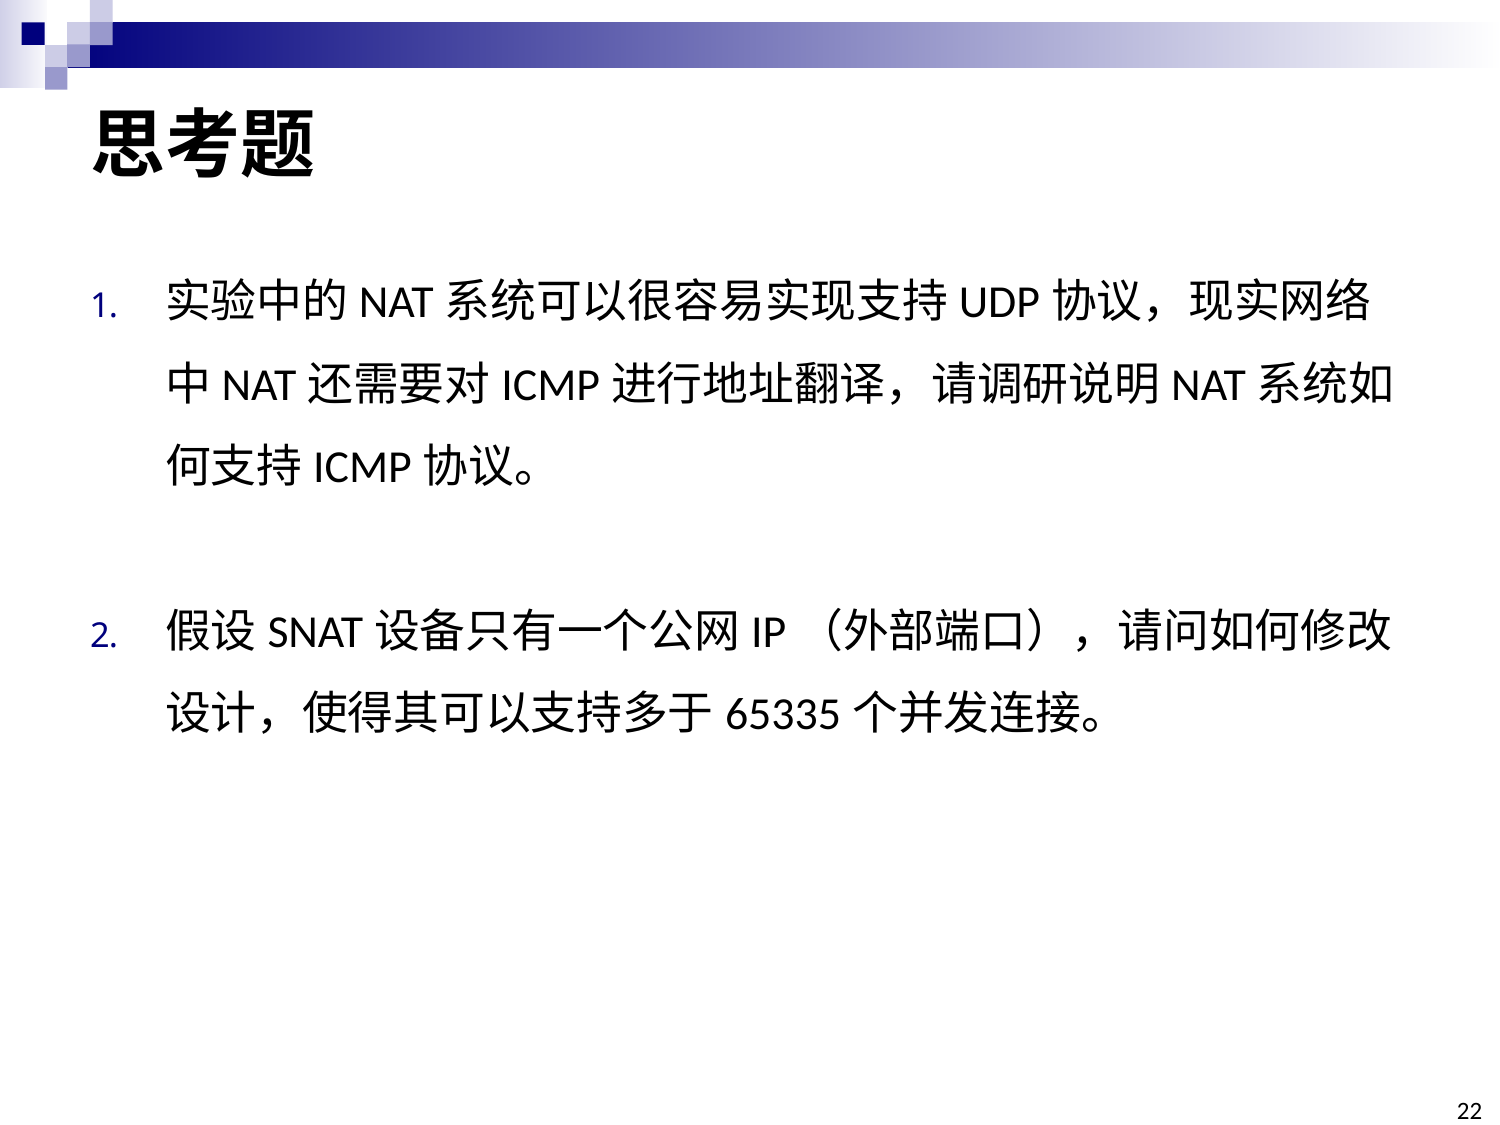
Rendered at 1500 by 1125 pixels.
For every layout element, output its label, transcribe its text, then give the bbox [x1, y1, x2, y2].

list 实验中的NAT系统可以很容易实现支持UDP协议，现实网络中NAT还需要对ICMP进行地址翻译，请调研说明NAT系统如何支持ICMP协议。 假设SNAT设备只有一个公网IP（外部端口），请问如何修改设计，使得其可以支持多于65335个并发连接。 [75, 237, 1425, 1063]
slide_number 22 [1448, 1100, 1483, 1125]
title 思考题 [75, 75, 1425, 209]
